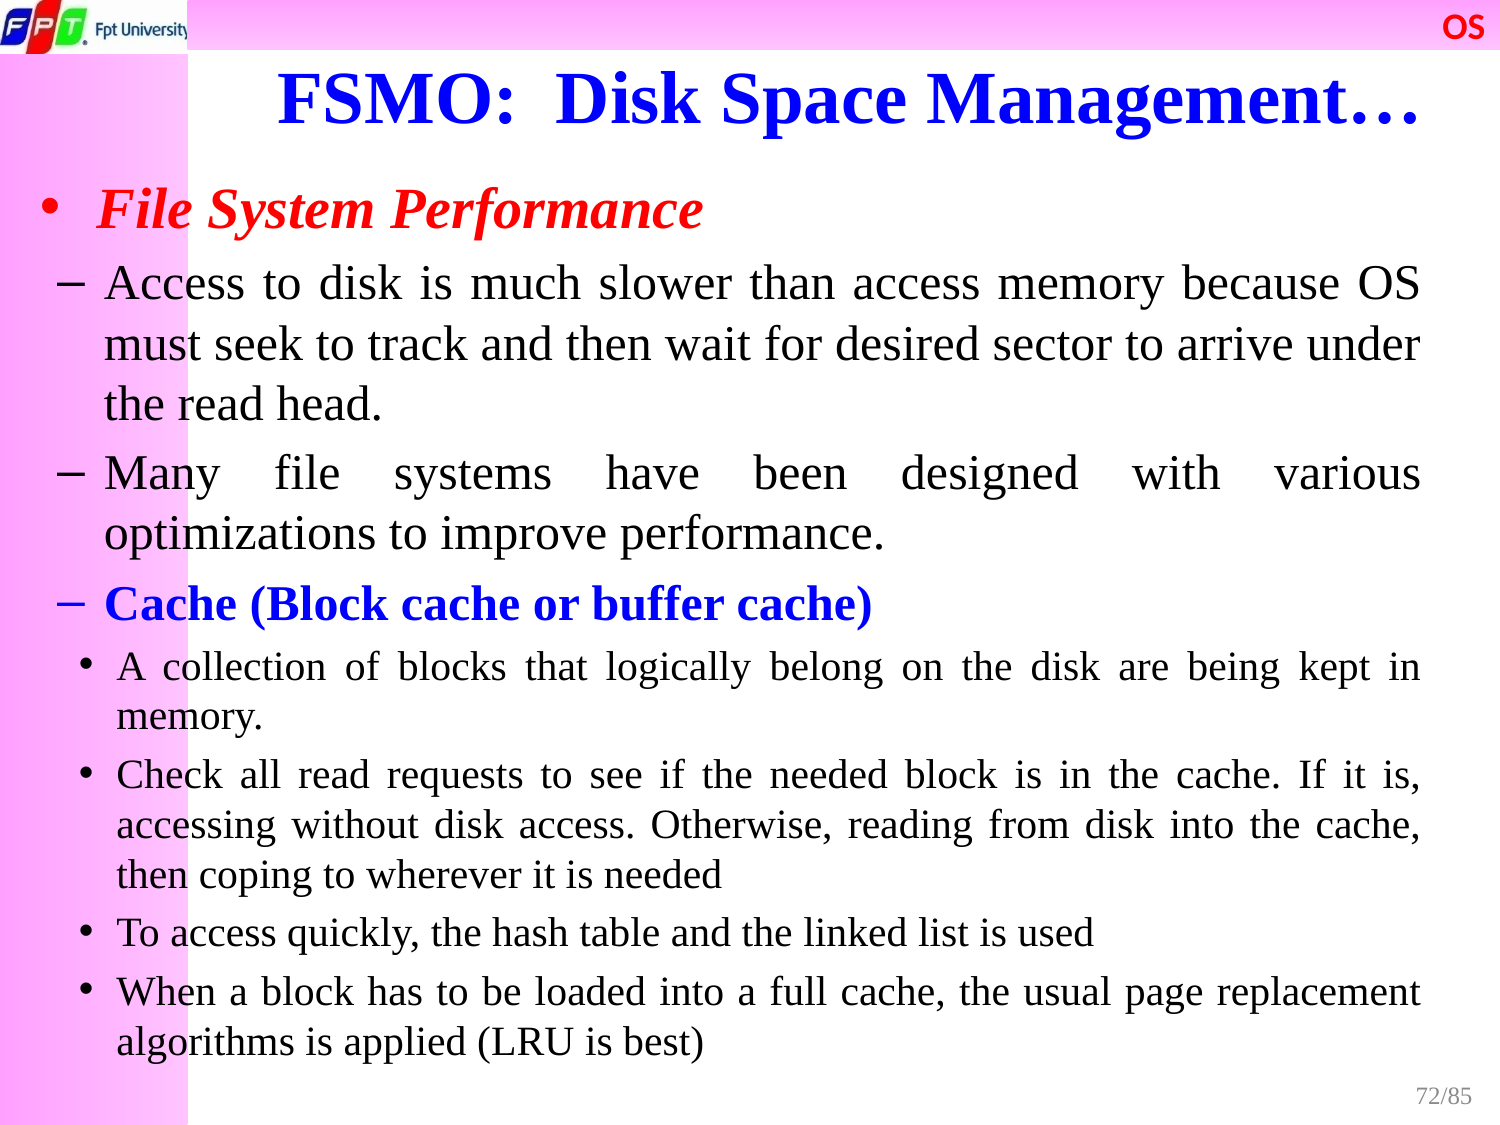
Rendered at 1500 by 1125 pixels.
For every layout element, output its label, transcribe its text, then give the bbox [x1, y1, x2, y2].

picture [0, 0, 191, 54]
list File System Performance Access to disk is much slower than access memory because OS must seek to track and then wait for desired sector to arrive under the read head. Many file systems have been designed with various optimizations to improve performance. Cache (Block cache or buffer cache) A collection of blocks that logically belong on the disk are being kept in memory. Check all read requests to see if the needed block is in the cache. If it is, accessing without disk access. Otherwise, reading from disk into the cache, then coping to wherever it is needed To access quickly, the hash table and the linked list is used When a block has to be loaded into a full cache, the usual page replacement algorithms is applied (LRU is best) [24, 162, 1438, 1088]
slide_number 72/85 [1137, 1074, 1488, 1116]
title FSMO: Disk Space Management… [200, 0, 1500, 188]
